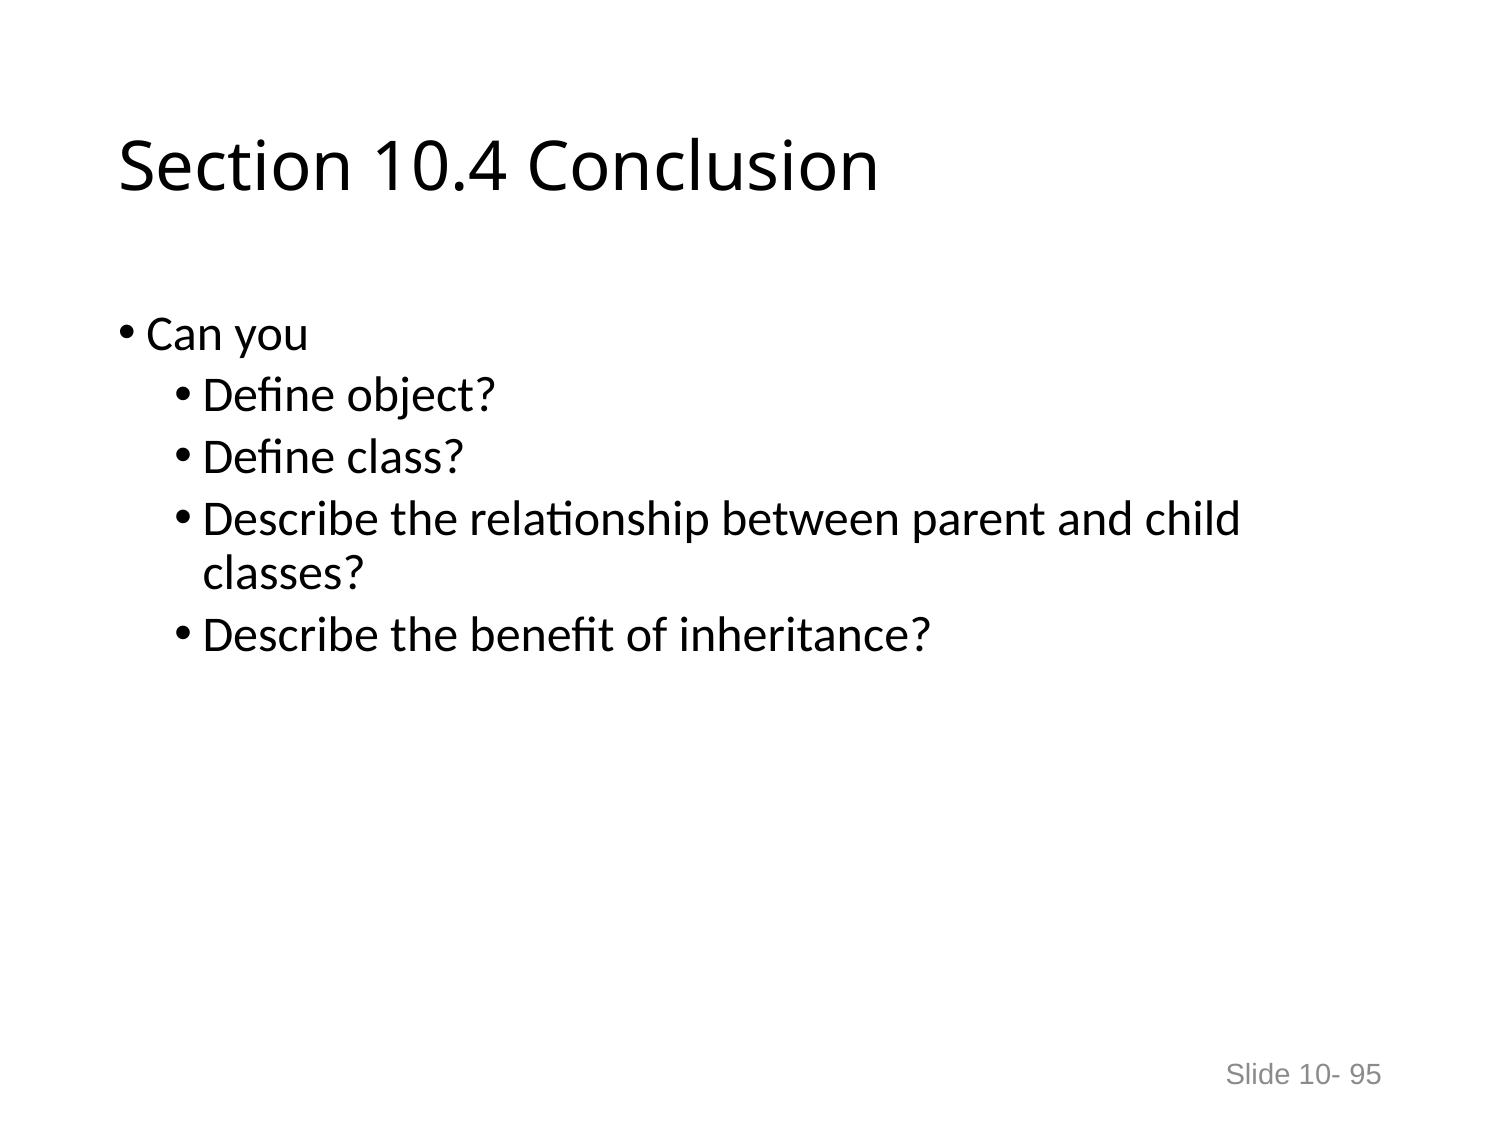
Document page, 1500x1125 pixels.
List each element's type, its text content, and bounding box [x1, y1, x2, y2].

list Can you Define object? Define class? Describe the relationship between parent and child classes? Describe the benefit of inheritance? [103, 299, 1397, 725]
title Section 10.4 Conclusion [103, 59, 1397, 278]
slide_number Slide 10- 95 [1059, 1042, 1397, 1103]
